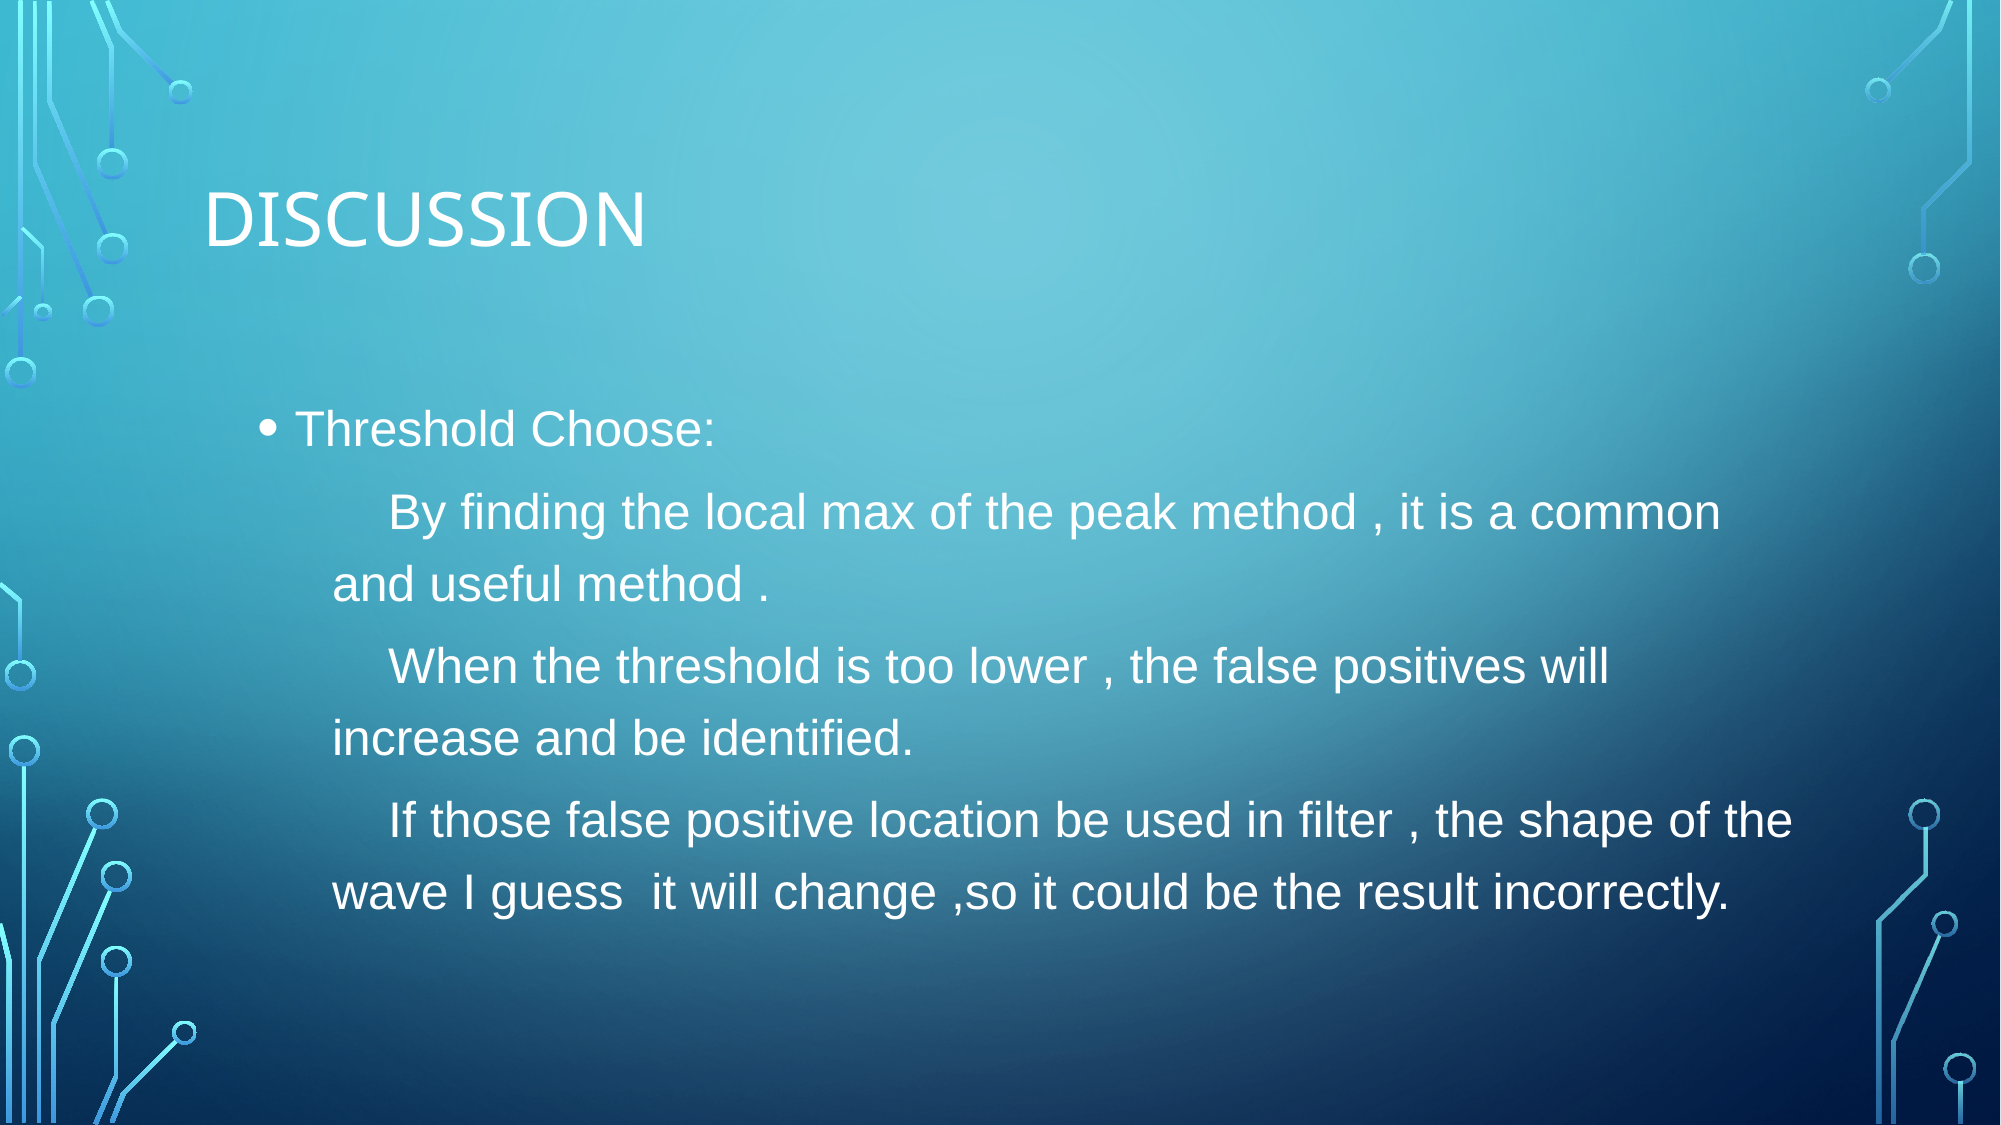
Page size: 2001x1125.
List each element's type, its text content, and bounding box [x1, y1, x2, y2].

title discussion [187, 101, 1813, 344]
list Threshold Choose: By finding the local max of the peak method , it is a common and useful method . When the threshold is too lower , the false positives will increase and be identified. If those false positive location be used in filter , the shape of the wave I guess it will change ,so it could be the result incorrectly. [242, 377, 1813, 965]
